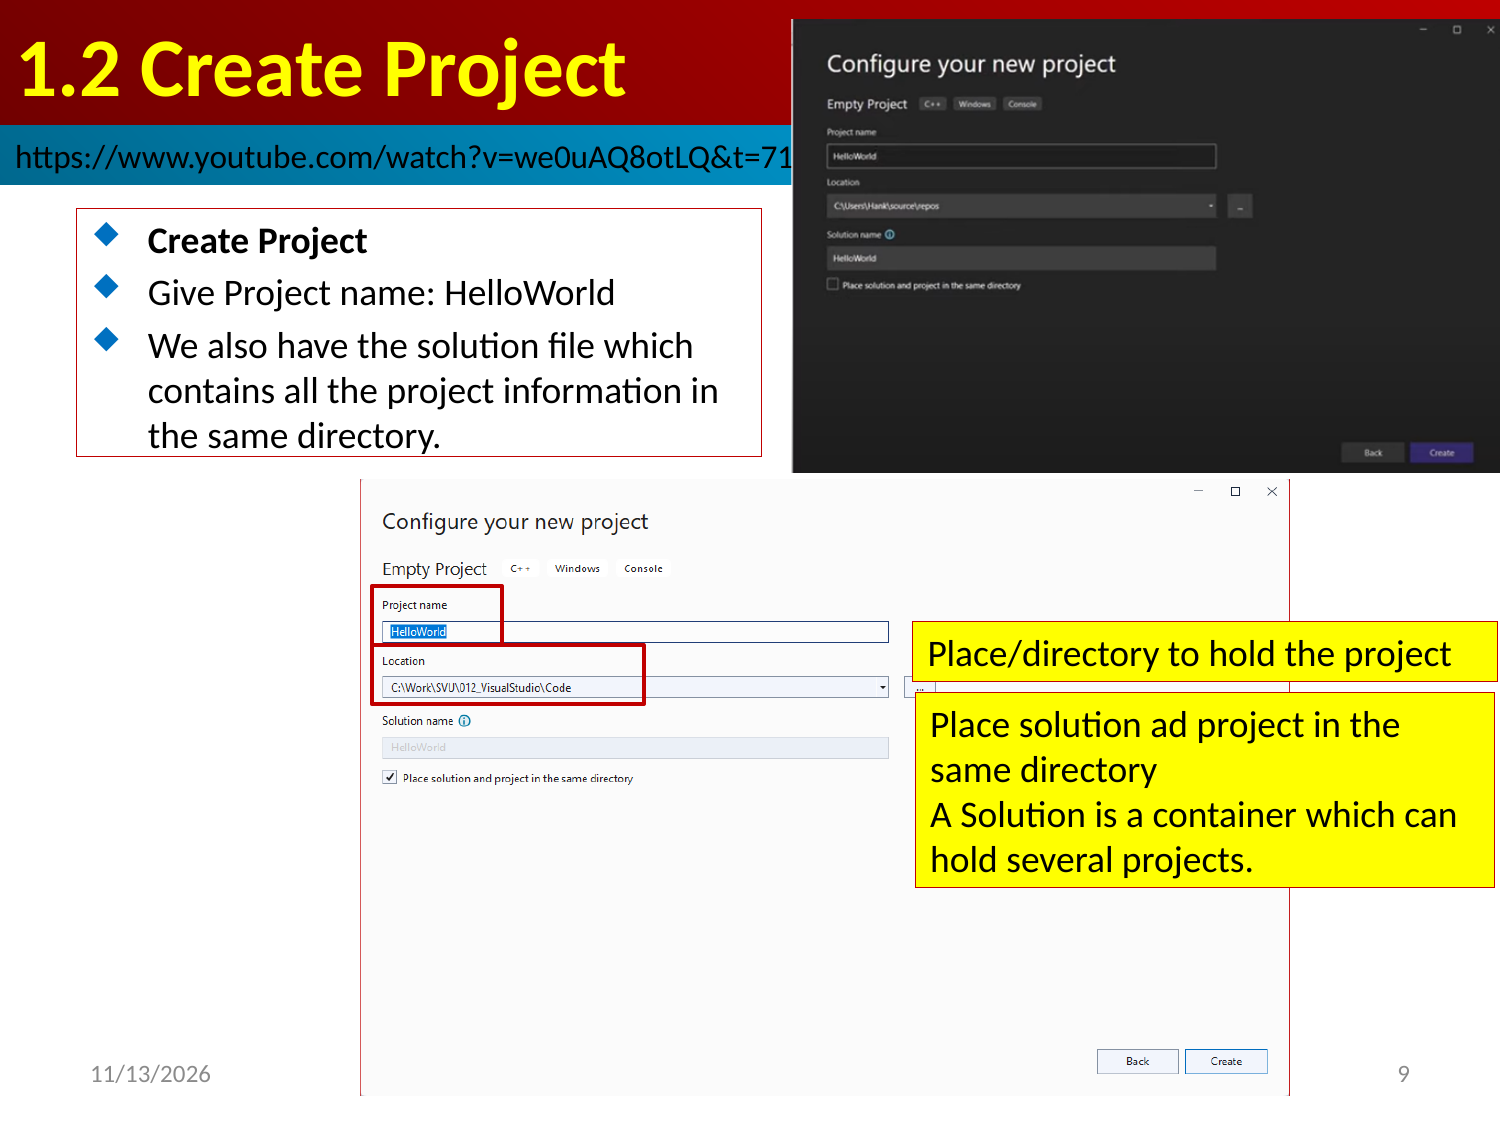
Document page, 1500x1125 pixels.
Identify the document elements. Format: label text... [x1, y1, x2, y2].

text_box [360, 479, 1290, 1097]
subtitle Create Project Give Project name: HelloWorld We also have the solution file which contains all the project information in the same directory. [76, 208, 762, 457]
title 1.2 Create Project [0, 0, 1500, 125]
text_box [791, 18, 1500, 473]
text_box https://www.youtube.com/watch?v=we0uAQ8otLQ&t=71s [0, 125, 785, 185]
slide_number 9 [1291, 1042, 1425, 1103]
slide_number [75, 1042, 358, 1103]
text_box Place/directory to hold the project [1294, 621, 1498, 682]
text_box Place solution ad project in the same directory A Solution is a container which can hold several projects. [1294, 692, 1495, 888]
